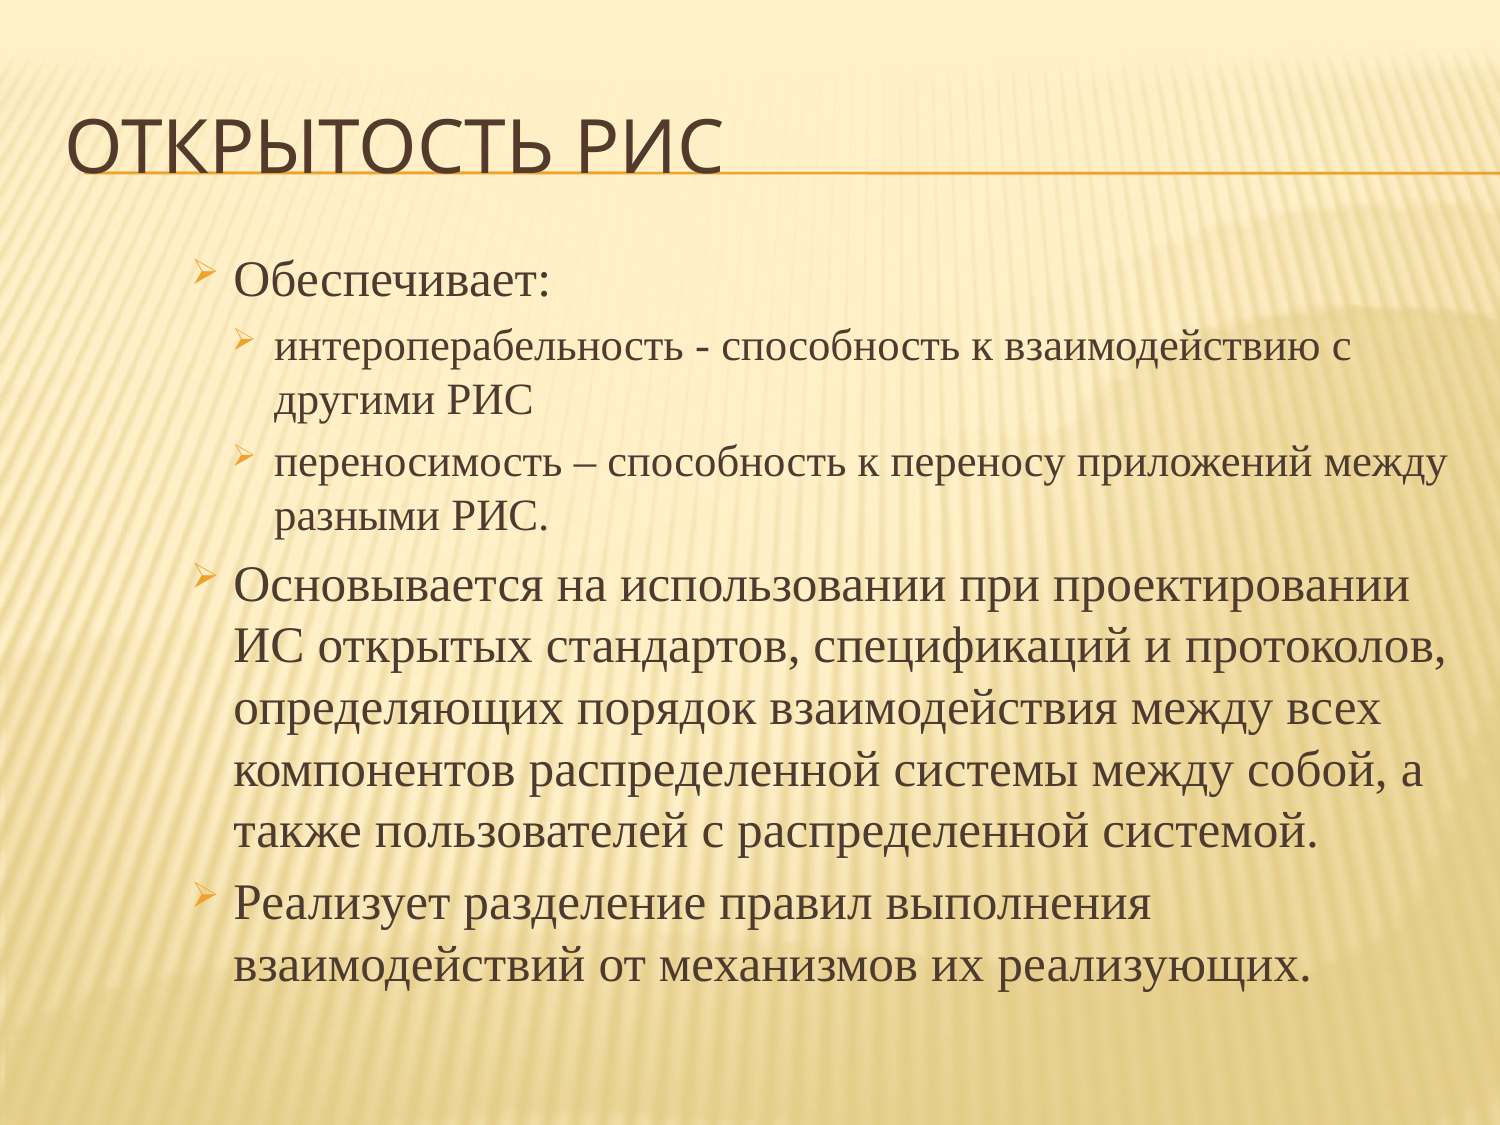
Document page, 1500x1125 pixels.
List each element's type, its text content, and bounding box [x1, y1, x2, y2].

list Обеспечивает: интероперабельность - способность к взаимодействию с другими РИС переносимость – способность к переносу приложений между разными РИС. Основывается на использовании при проектировании ИС открытых стандартов, спецификаций и протоколов, определяющих порядок взаимодействия между всех компонентов распределенной системы между собой, а также пользователей с распределенной системой. Реализует разделение правил выполнения взаимодействий от механизмов их реализующих. [163, 237, 1466, 1026]
title Открытость РИС [50, 75, 1475, 213]
